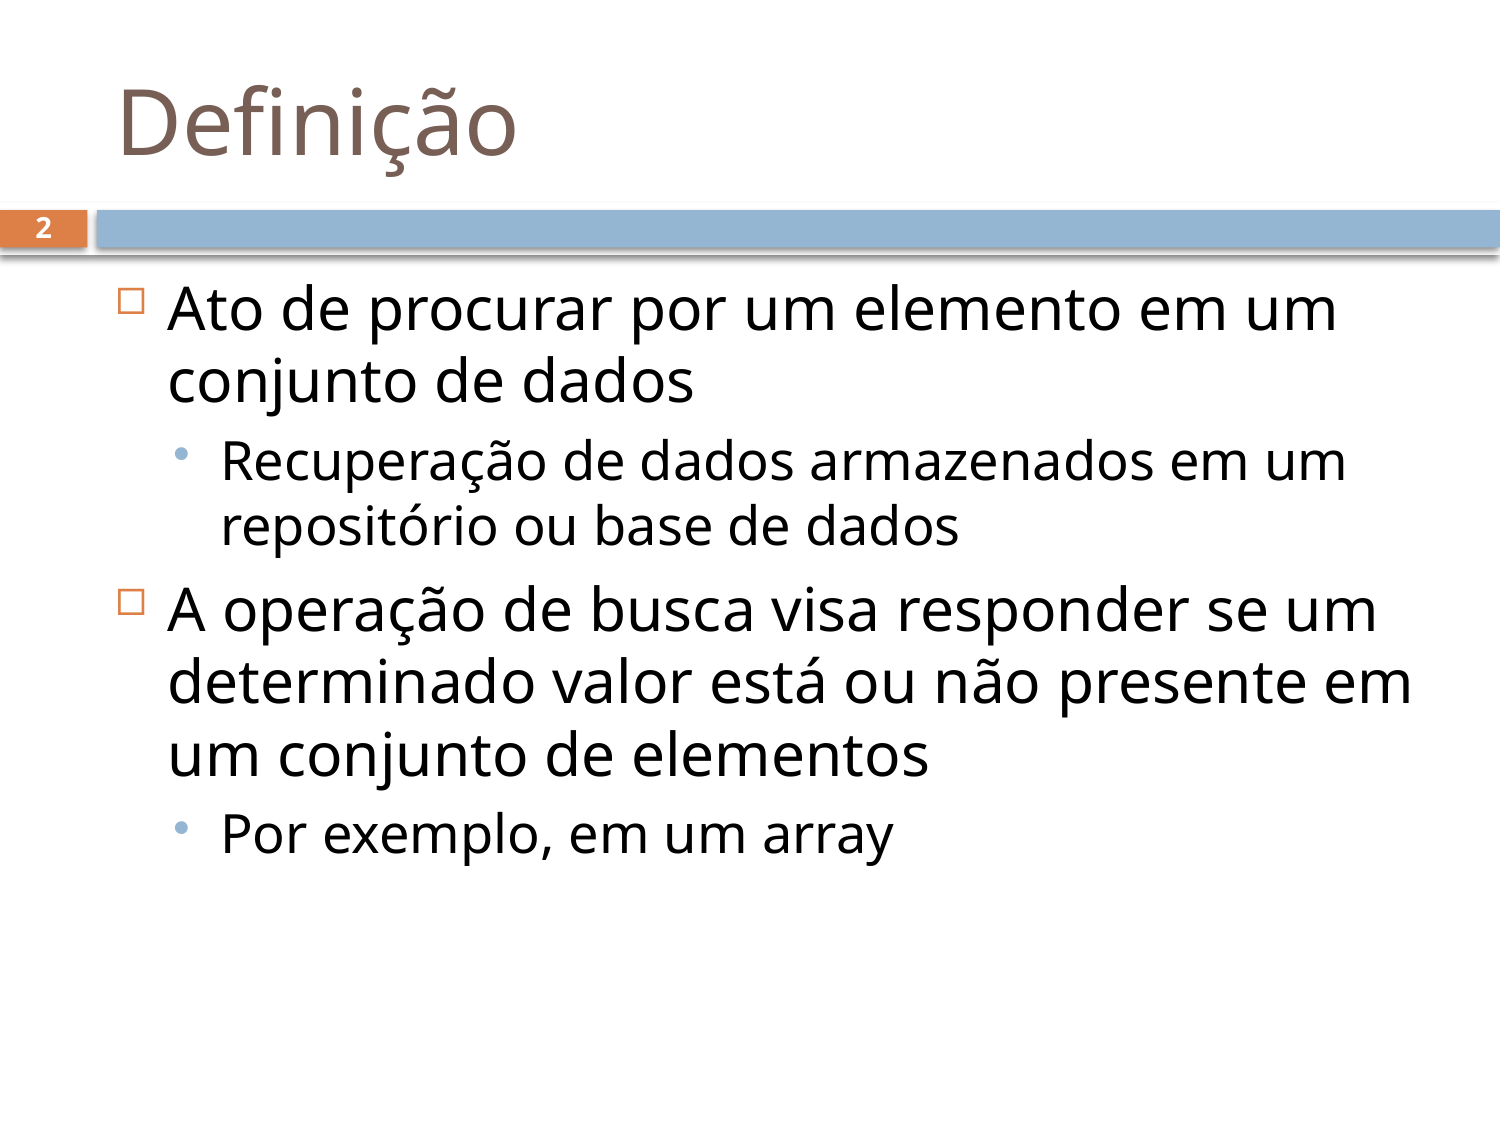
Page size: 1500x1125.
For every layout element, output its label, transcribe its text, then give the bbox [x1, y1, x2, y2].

list Ato de procurar por um elemento em um conjunto de dados Recuperação de dados armazenados em um repositório ou base de dados A operação de busca visa responder se um determinado valor está ou não presente em um conjunto de elementos Por exemplo, em um array [100, 262, 1438, 1000]
slide_number 2 [0, 208, 88, 249]
title Definição [100, 37, 1438, 200]
